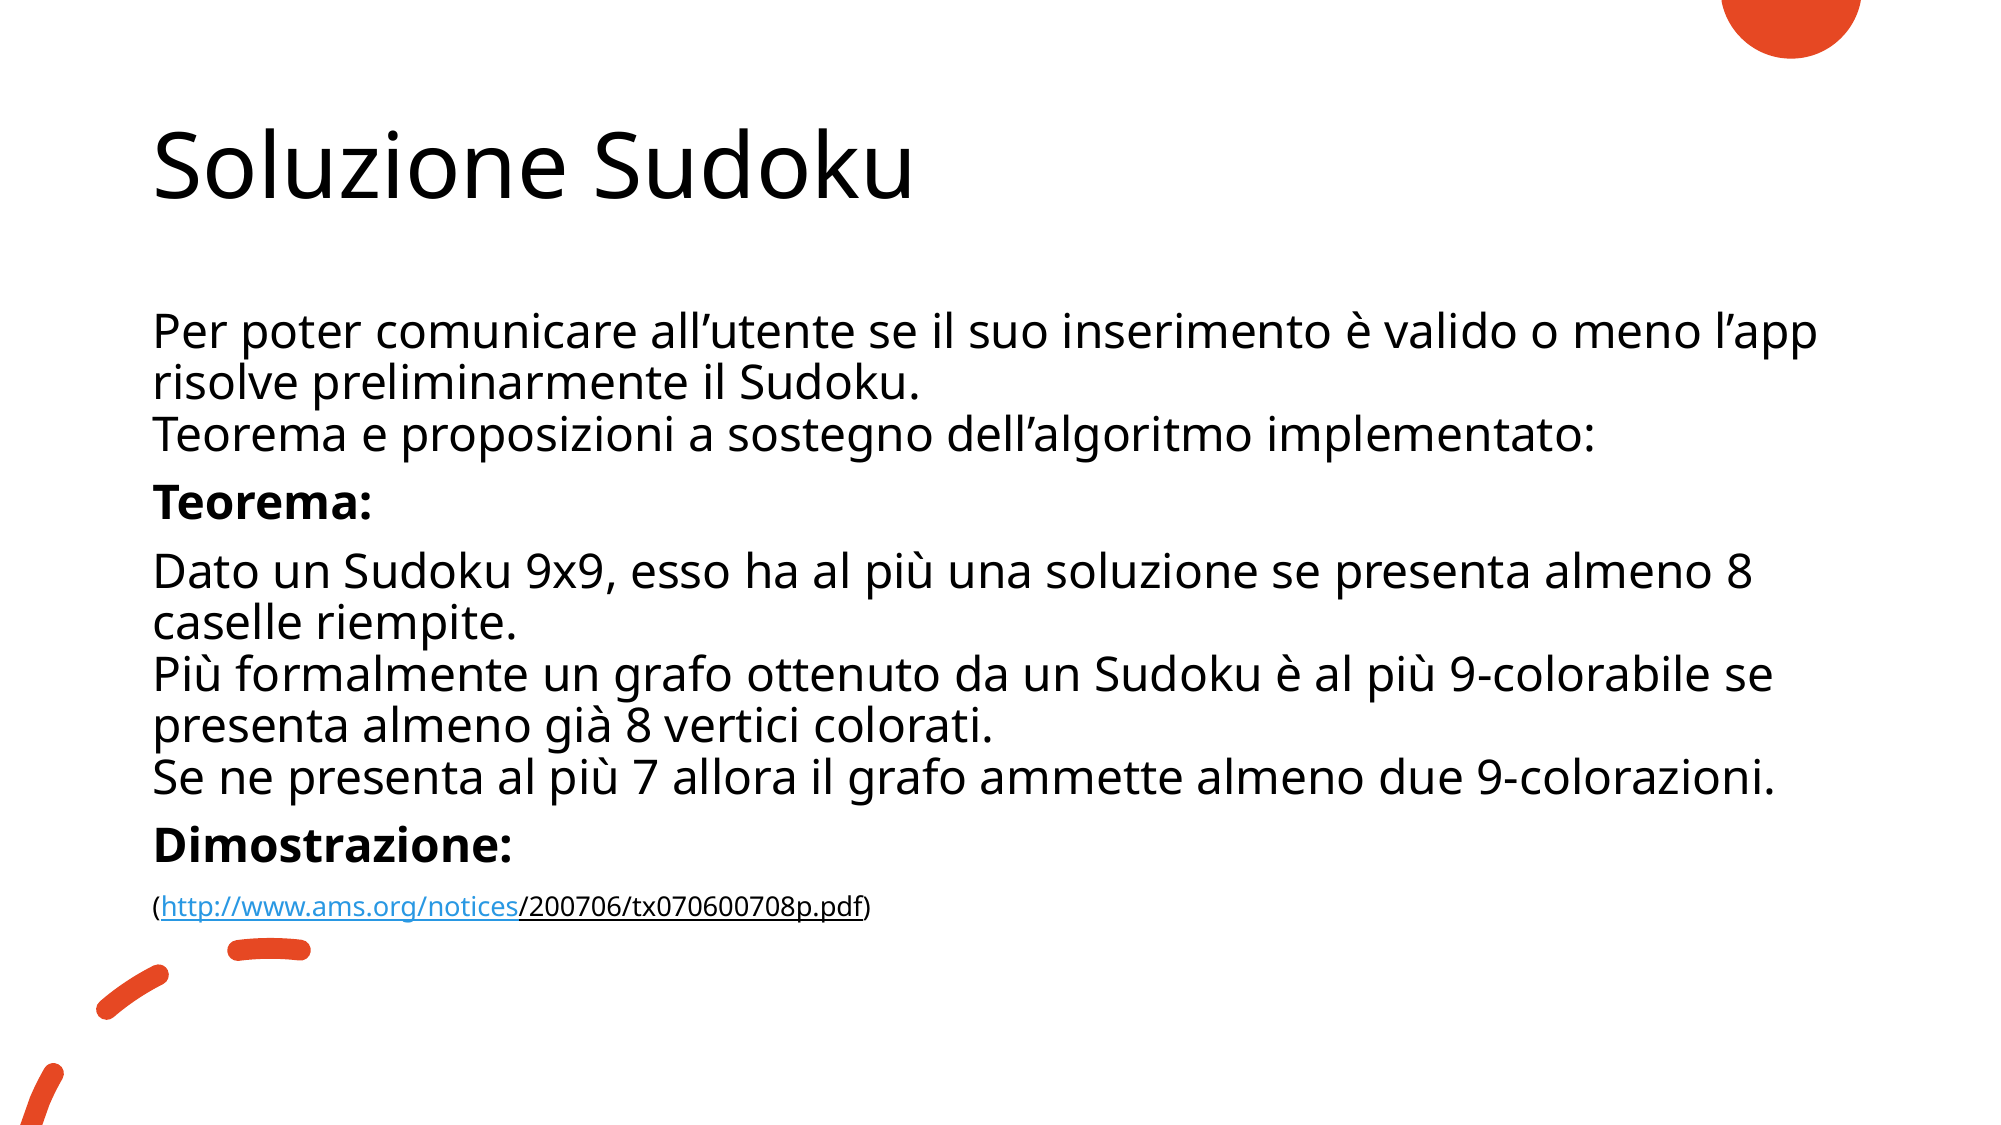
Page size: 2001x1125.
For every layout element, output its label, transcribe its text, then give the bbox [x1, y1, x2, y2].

list Per poter comunicare all’utente se il suo inserimento è valido o meno l’app risolve preliminarmente il Sudoku. Teorema e proposizioni a sostegno dell’algoritmo implementato: Teorema: Dato un Sudoku 9x9, esso ha al più una soluzione se presenta almeno 8 caselle riempite. Più formalmente un grafo ottenuto da un Sudoku è al più 9-colorabile se presenta almeno già 8 vertici colorati. Se ne presenta al più 7 allora il grafo ammette almeno due 9-colorazioni. Dimostrazione: (http://www.ams.org/notices/200706/tx070600708p.pdf) [137, 299, 1863, 933]
title Soluzione Sudoku [137, 59, 1863, 278]
